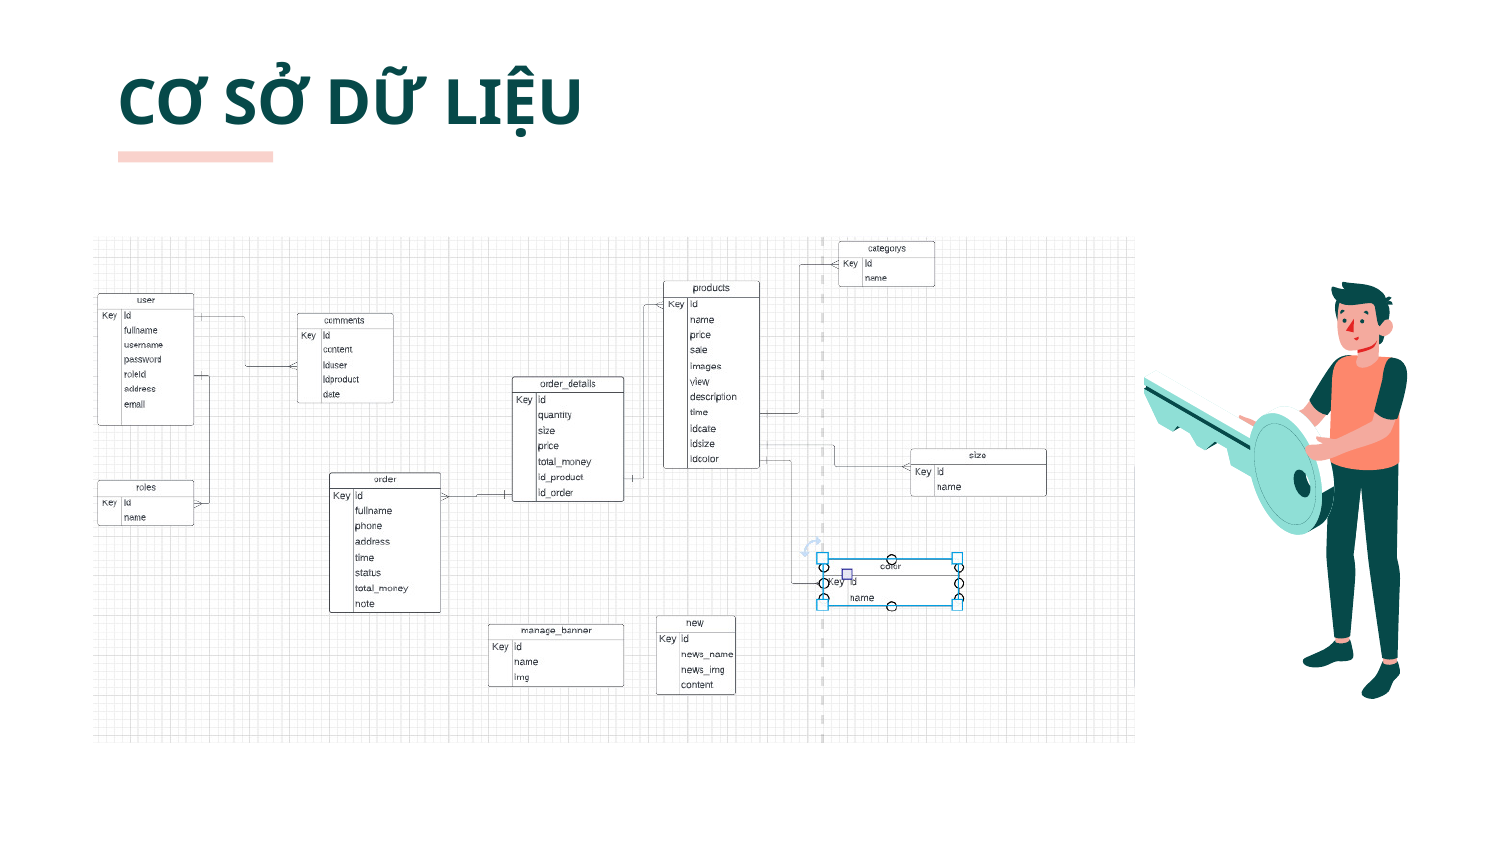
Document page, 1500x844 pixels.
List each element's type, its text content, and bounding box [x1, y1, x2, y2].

picture [92, 235, 1136, 743]
title CƠ SỞ DỮ LIỆU [102, 47, 1500, 142]
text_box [1143, 281, 1410, 700]
text_box [118, 151, 274, 163]
